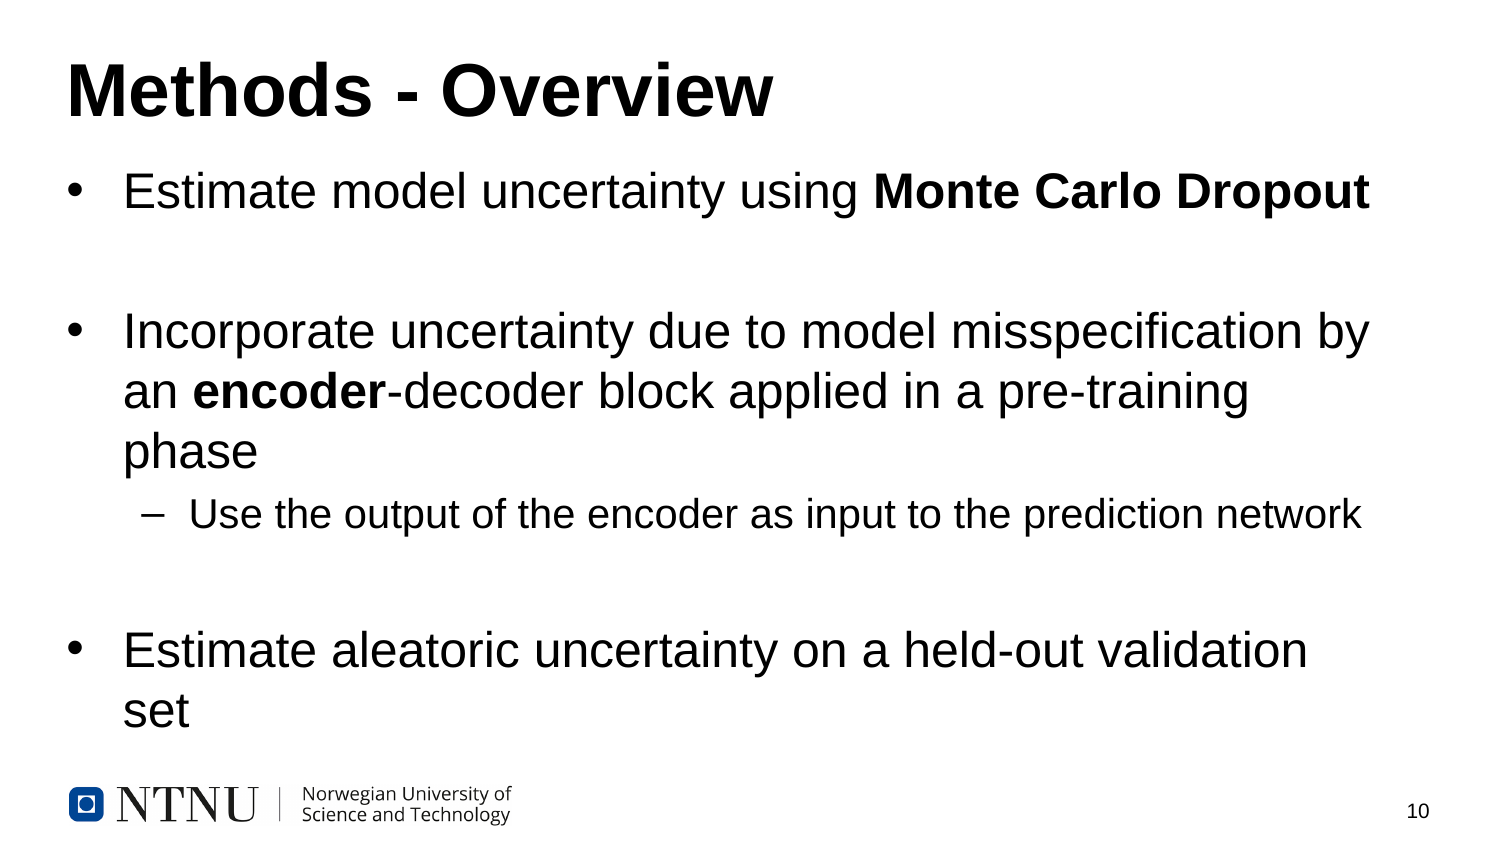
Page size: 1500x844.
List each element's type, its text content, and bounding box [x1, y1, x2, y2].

title Methods - Overview [51, 33, 1402, 140]
list Estimate model uncertainty using Monte Carlo Dropout Incorporate uncertainty due to model misspecification by an encoder-decoder block applied in a pre-training phase Use the output of the encoder as input to the prediction network Estimate aleatoric uncertainty on a held-out validation set [51, 151, 1402, 754]
picture [69, 784, 512, 826]
